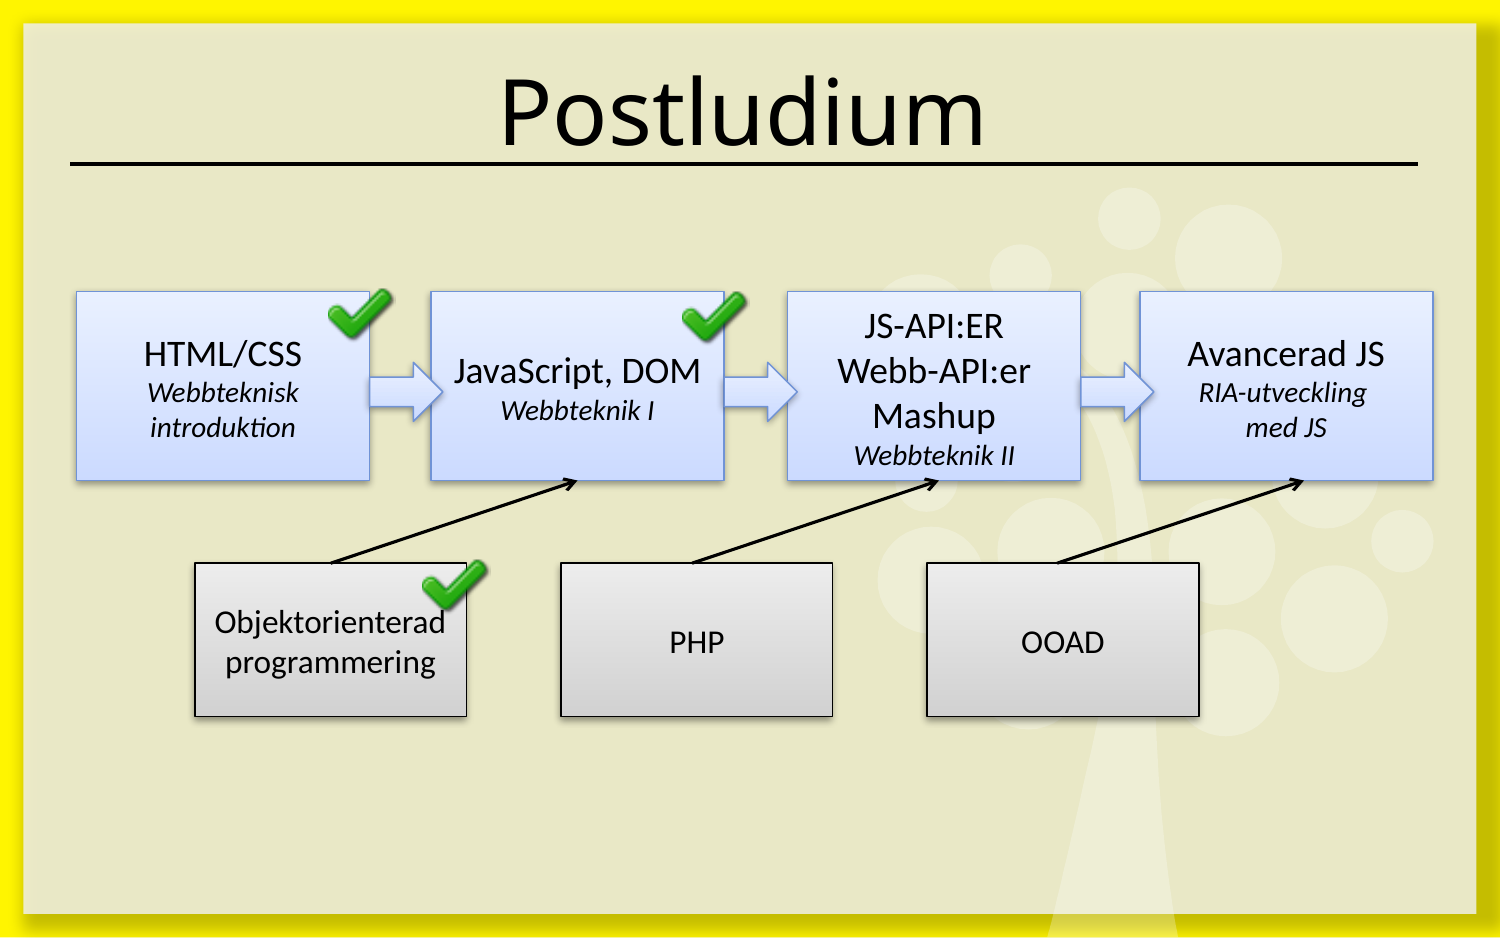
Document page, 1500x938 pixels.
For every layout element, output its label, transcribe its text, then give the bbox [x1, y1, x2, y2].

picture [682, 286, 751, 355]
title Postludium [105, 46, 1381, 174]
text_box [76, 282, 1434, 718]
